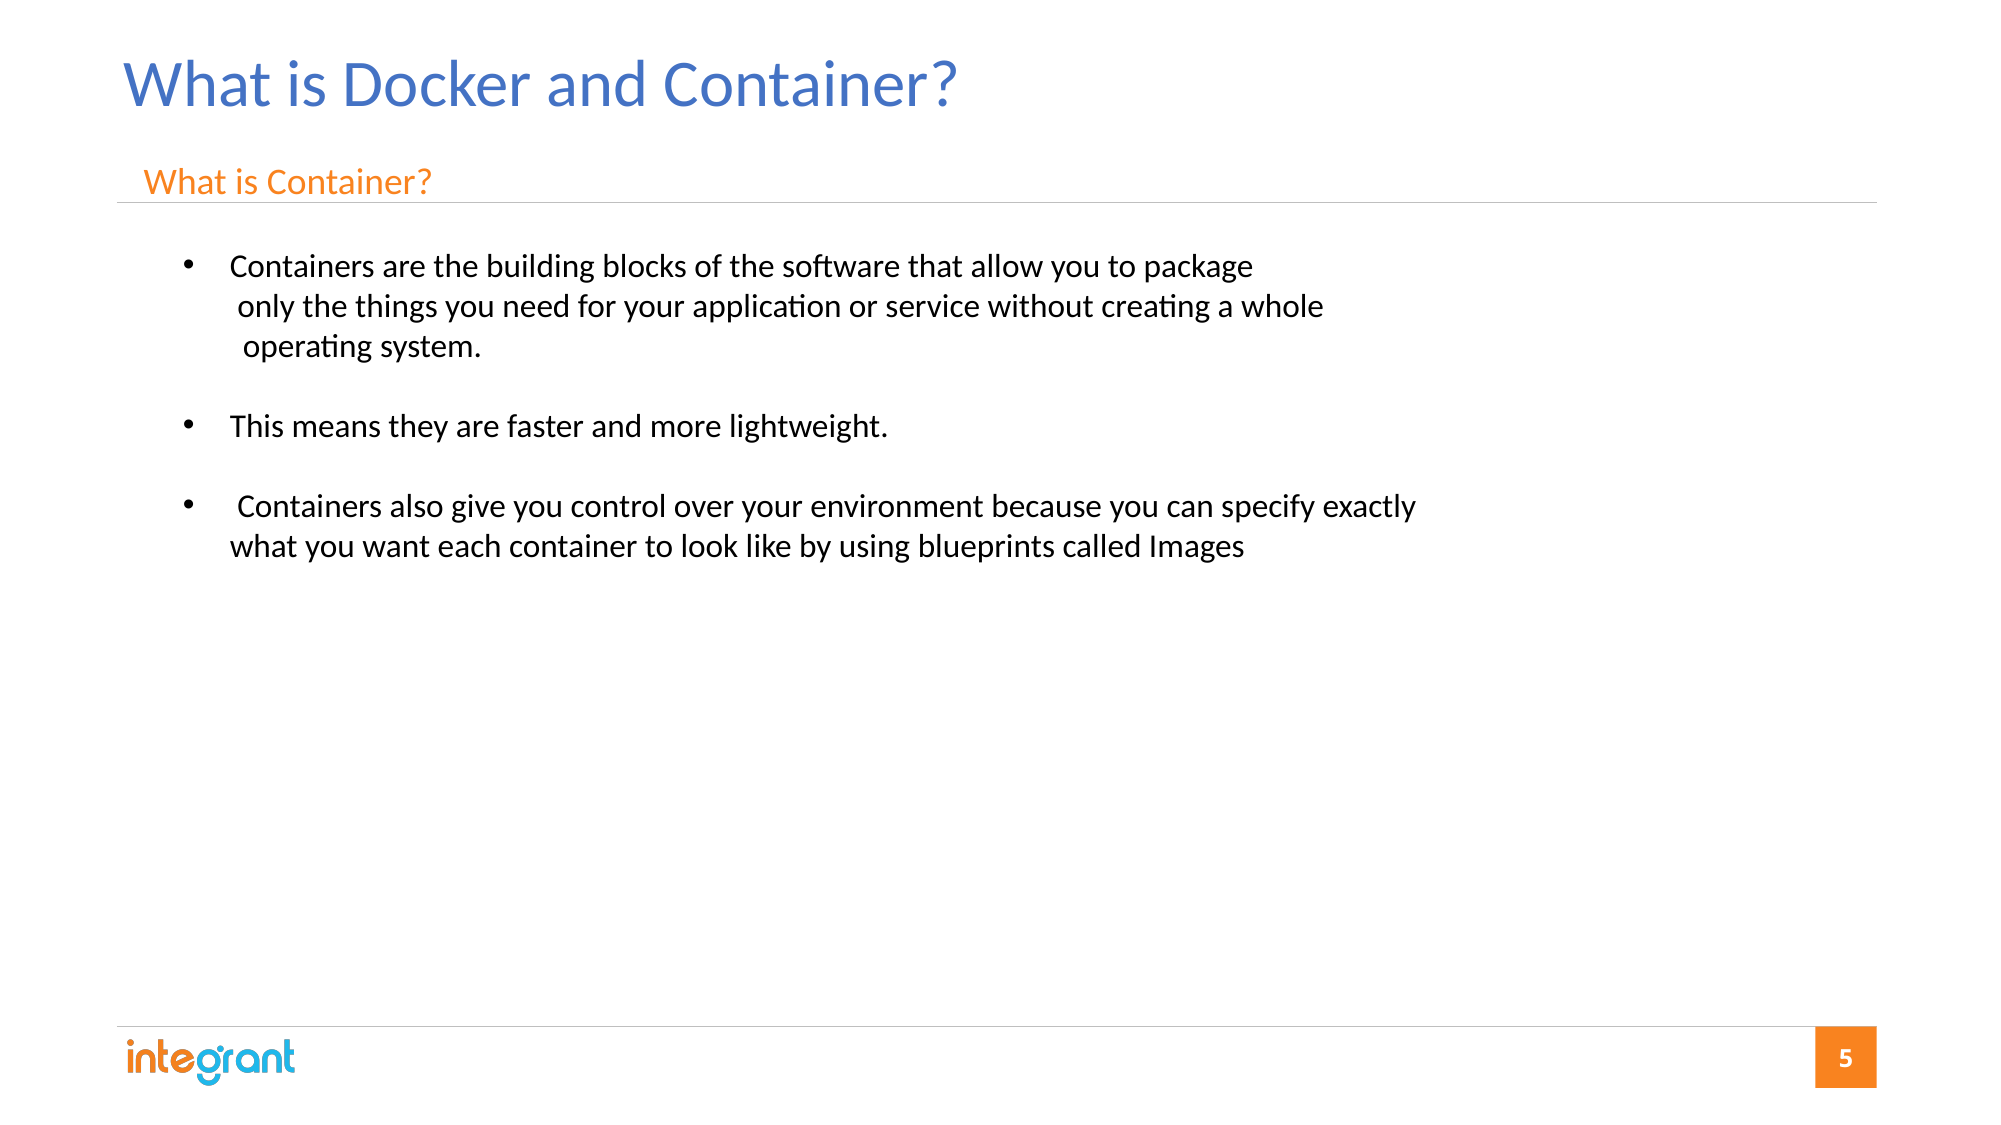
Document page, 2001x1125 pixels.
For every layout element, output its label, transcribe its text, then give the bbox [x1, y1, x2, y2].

text_box What is Docker and Container? [108, 32, 1949, 128]
slide_number 5 [1815, 1035, 1877, 1088]
text_box What is Container? [129, 149, 1969, 210]
picture [123, 1035, 298, 1088]
text_box Containers are the building blocks of the software that allow you to package only the things you need for your application or service without creating a whole operating system. This means they are faster and more lightweight. Containers also give you control over your environment because you can specify exactly what you want each container to look like by using blueprints called Images [168, 237, 1845, 572]
